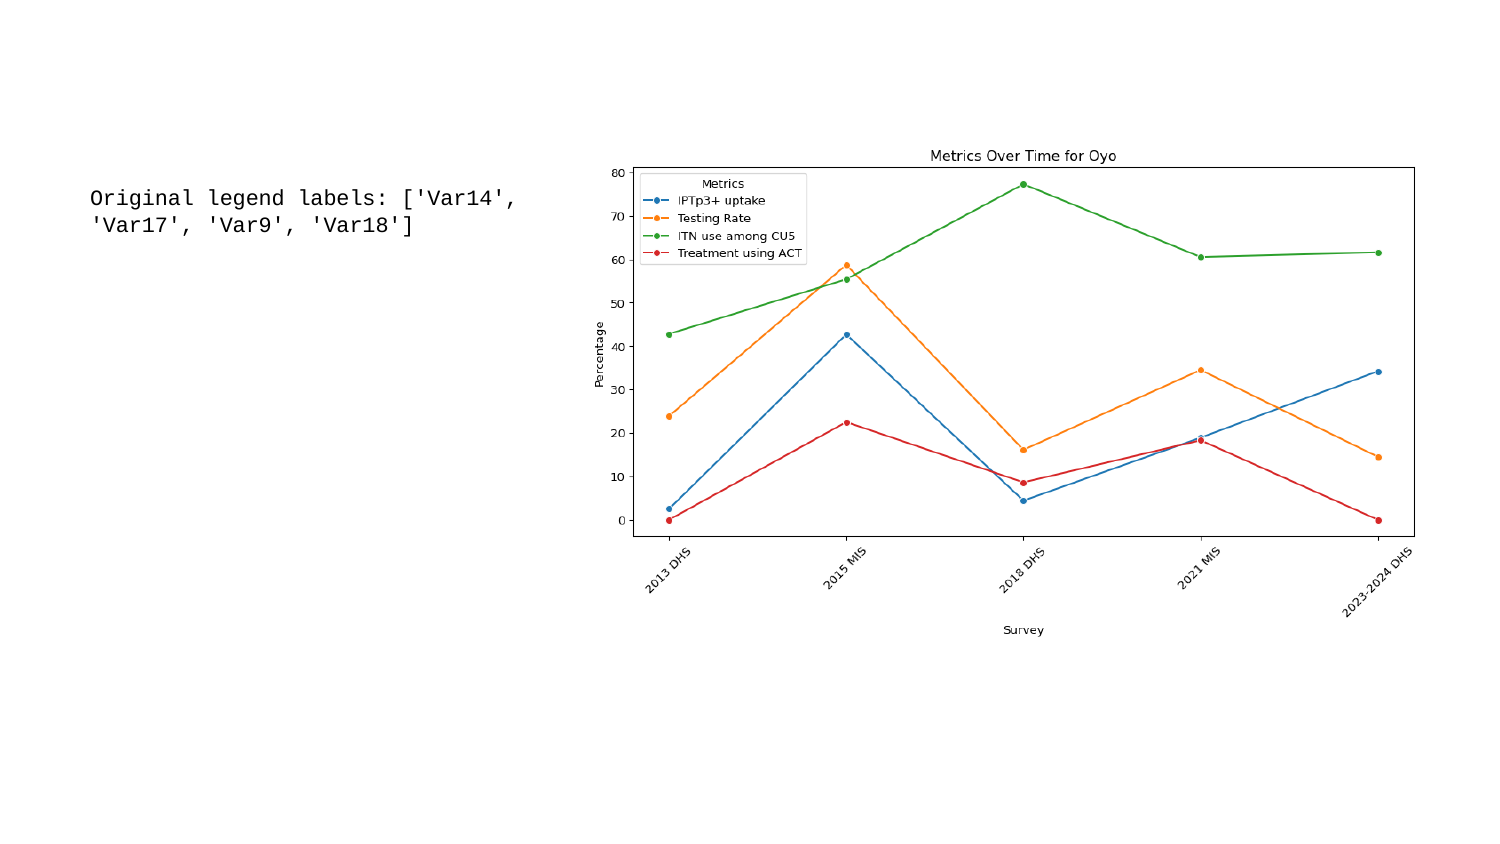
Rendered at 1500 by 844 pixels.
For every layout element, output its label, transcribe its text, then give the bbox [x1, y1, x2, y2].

picture [585, 141, 1424, 644]
list Original legend labels: ['Var14', 'Var17', 'Var9', 'Var18'] [75, 176, 569, 754]
